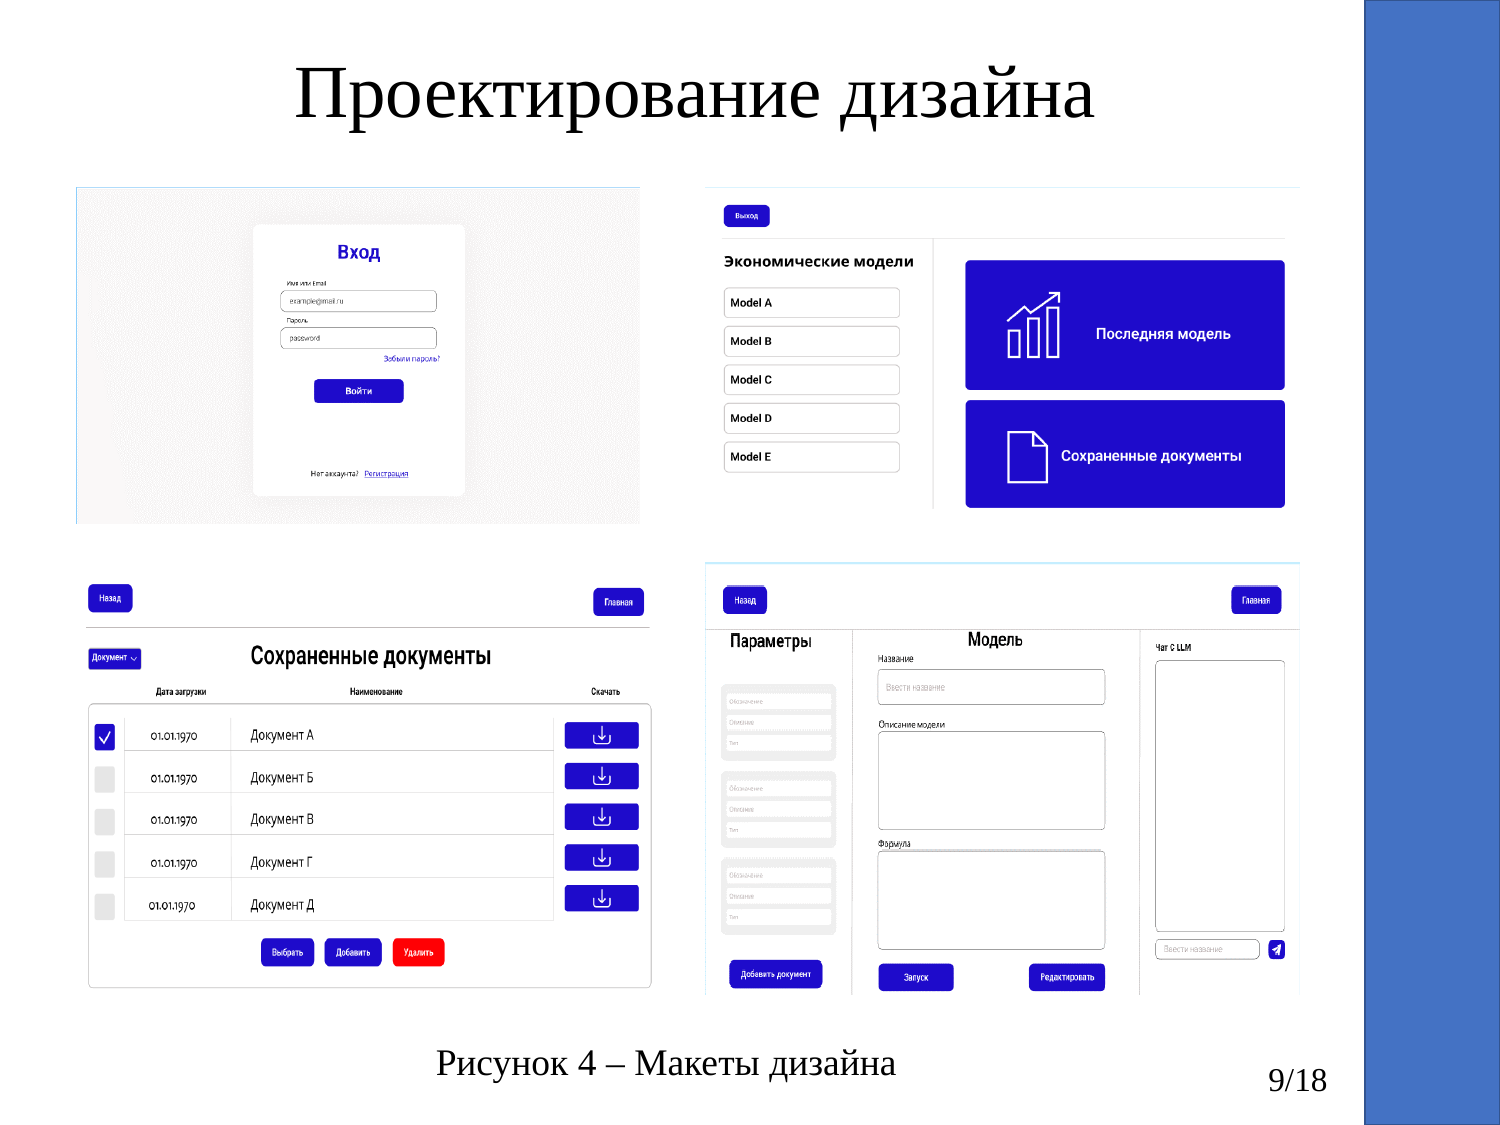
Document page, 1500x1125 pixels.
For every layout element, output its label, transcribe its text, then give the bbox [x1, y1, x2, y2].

text_box 9/18 [1236, 1050, 1343, 1106]
text_box Рисунок 4 – Макеты дизайна [421, 1008, 913, 1091]
picture [705, 187, 1301, 524]
text_box [1364, 0, 1500, 1125]
picture [71, 562, 667, 995]
picture [76, 187, 640, 524]
picture [705, 562, 1301, 995]
title Проектирование дизайна [279, 0, 1152, 188]
